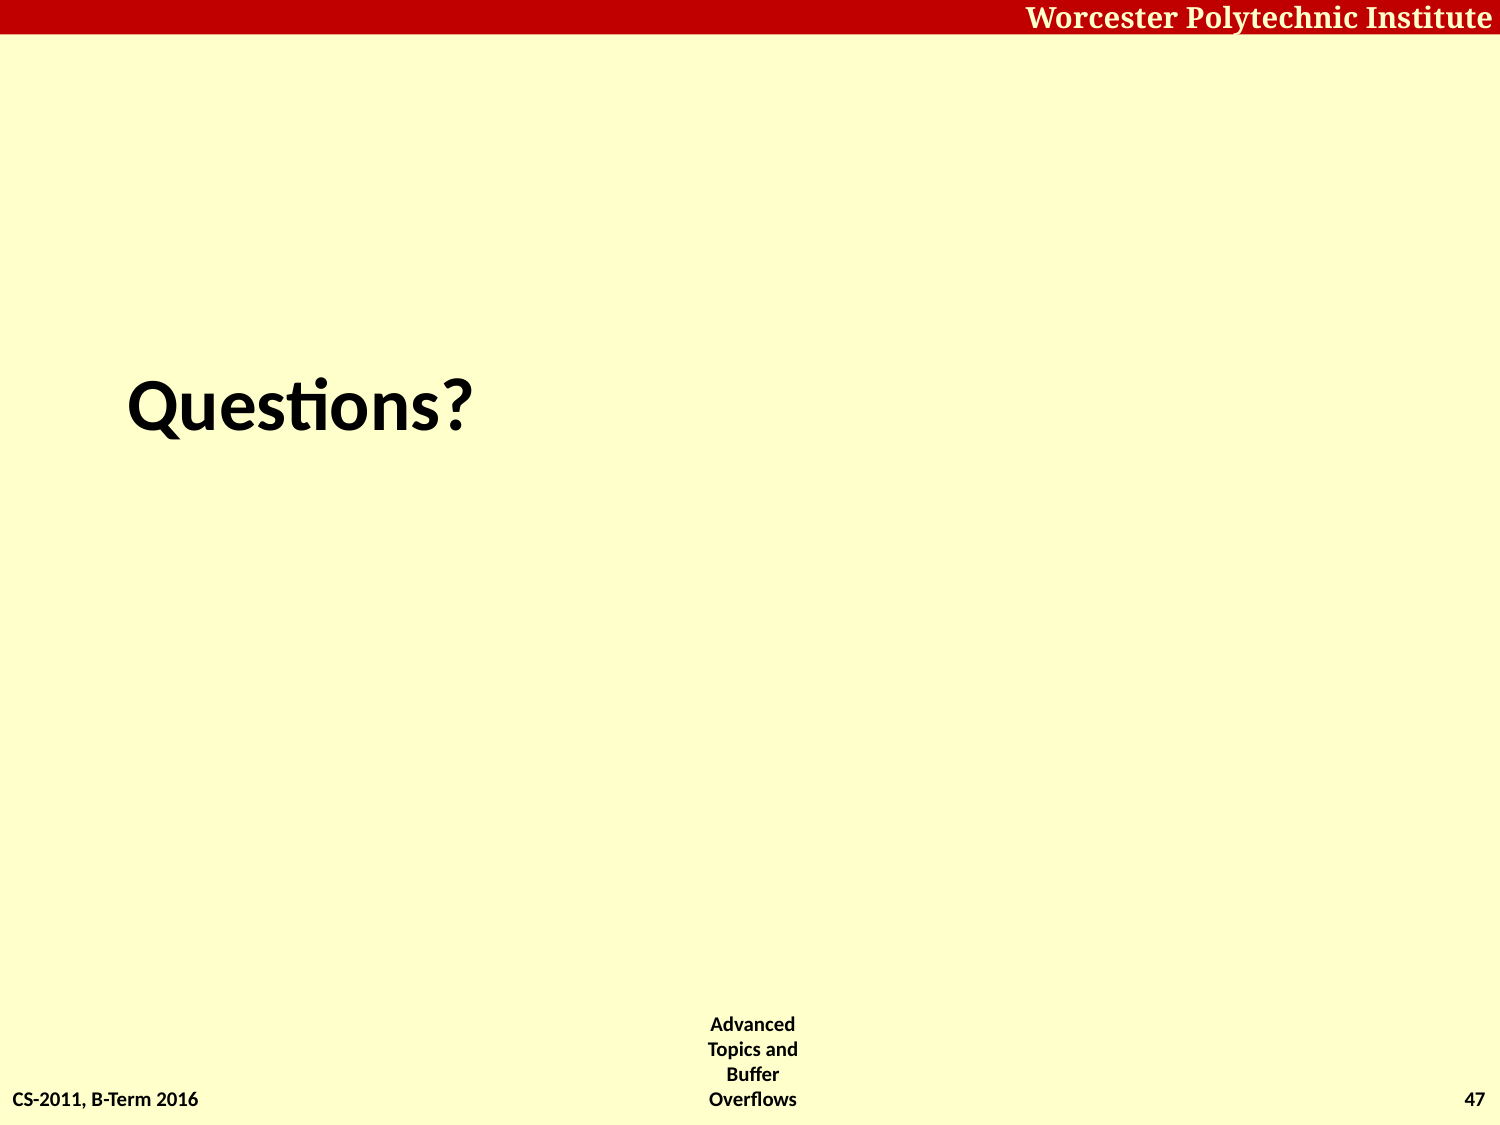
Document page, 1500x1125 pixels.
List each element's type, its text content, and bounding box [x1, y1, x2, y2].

title Questions? [112, 279, 1388, 522]
slide_number CS-2011, B-Term 2016 [12, 1085, 205, 1111]
slide_number 47 [1460, 1085, 1486, 1111]
footer Advanced Topics and Buffer Overflows [691, 1084, 809, 1111]
